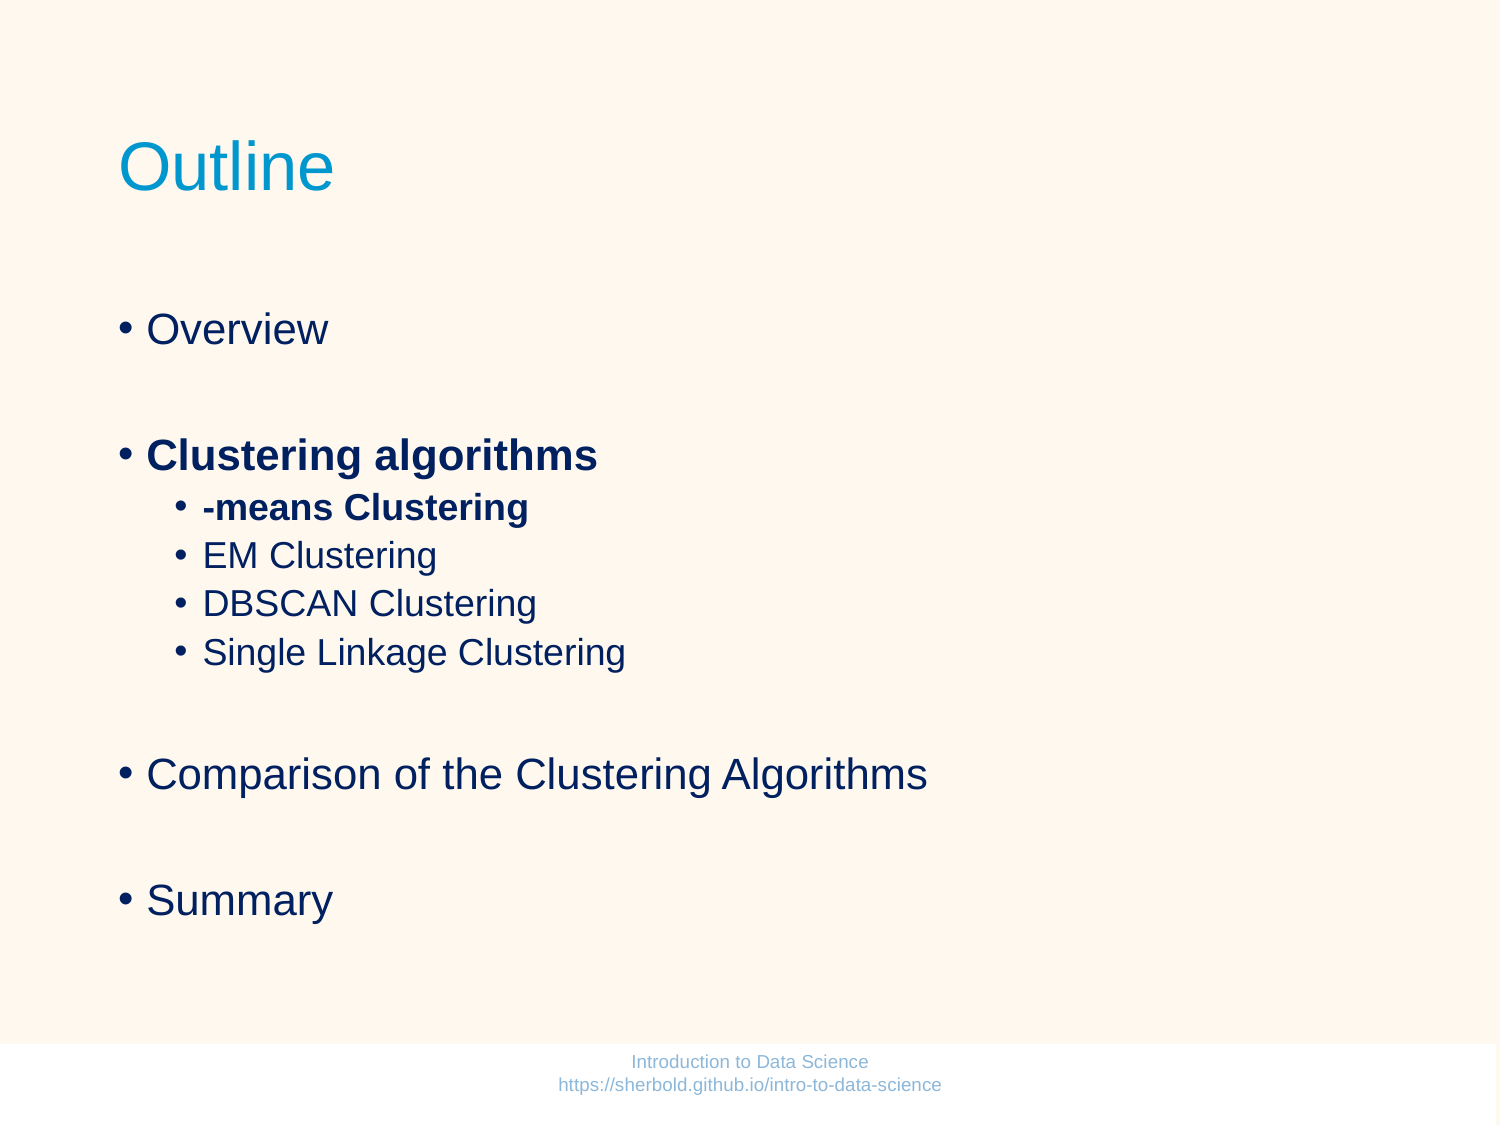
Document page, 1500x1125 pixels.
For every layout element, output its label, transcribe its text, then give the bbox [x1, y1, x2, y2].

title Outline [103, 59, 1397, 278]
footer Introduction to Data Science https://sherbold.github.io/intro-to-data-science [496, 1042, 1004, 1103]
